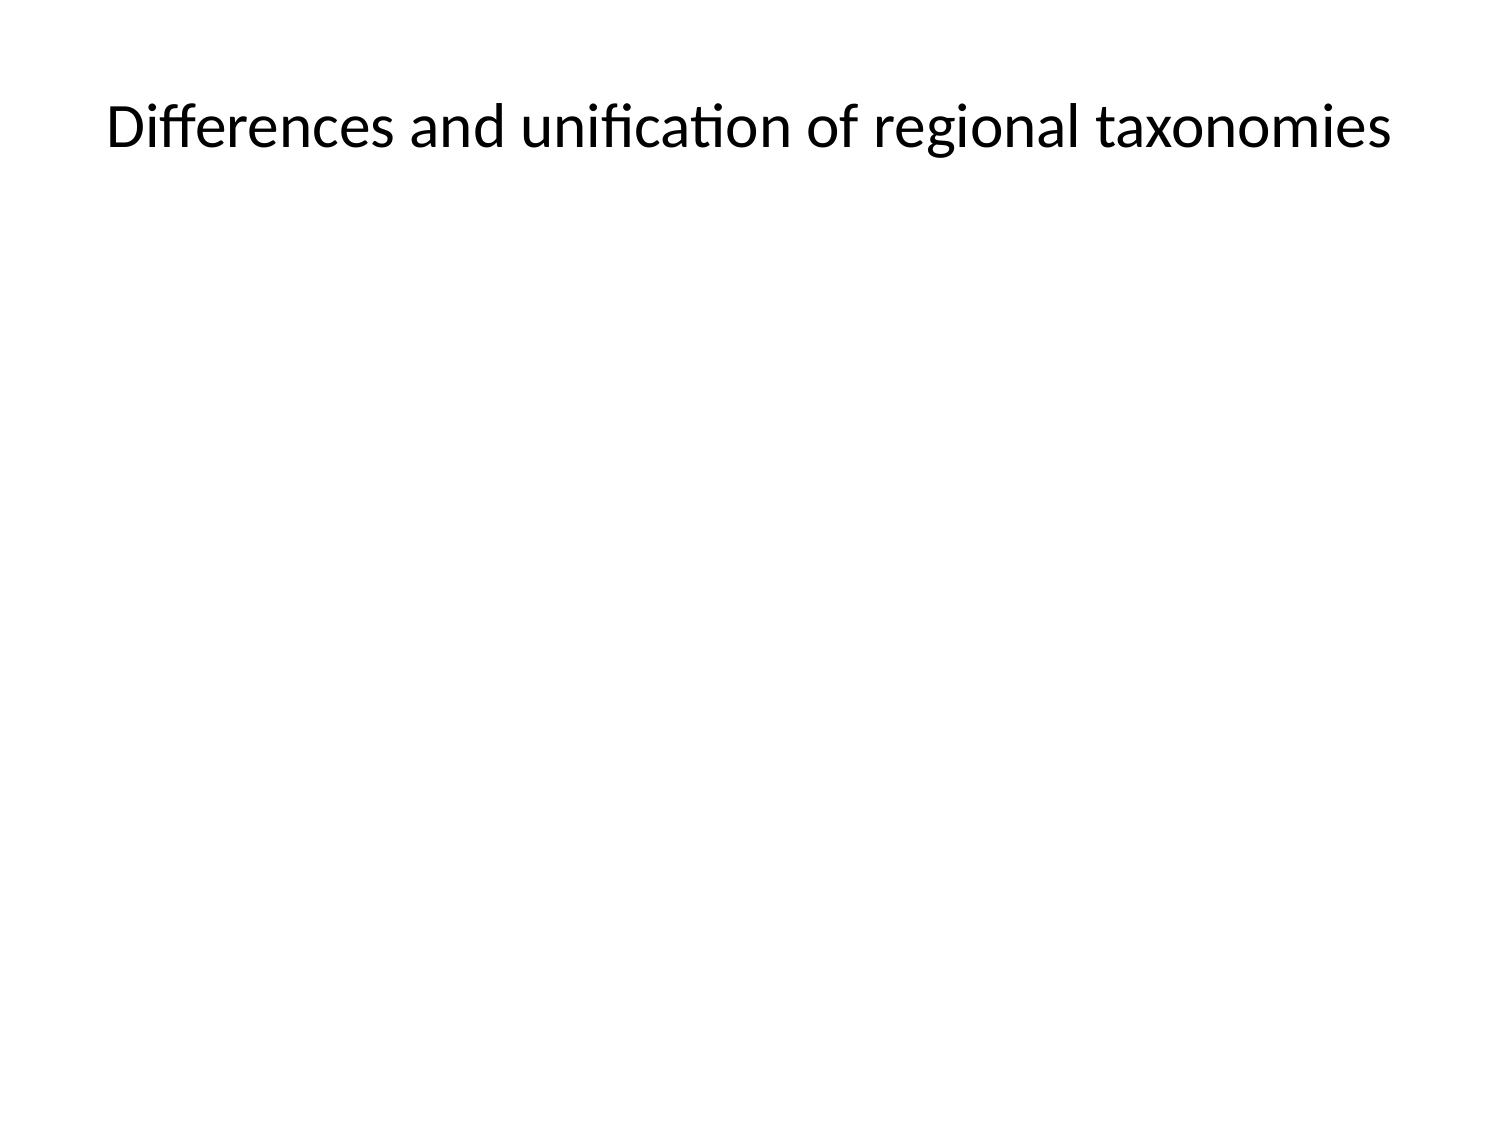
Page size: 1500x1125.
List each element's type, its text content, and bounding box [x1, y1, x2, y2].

title Differences and unification of regional taxonomies [74, 44, 1426, 233]
